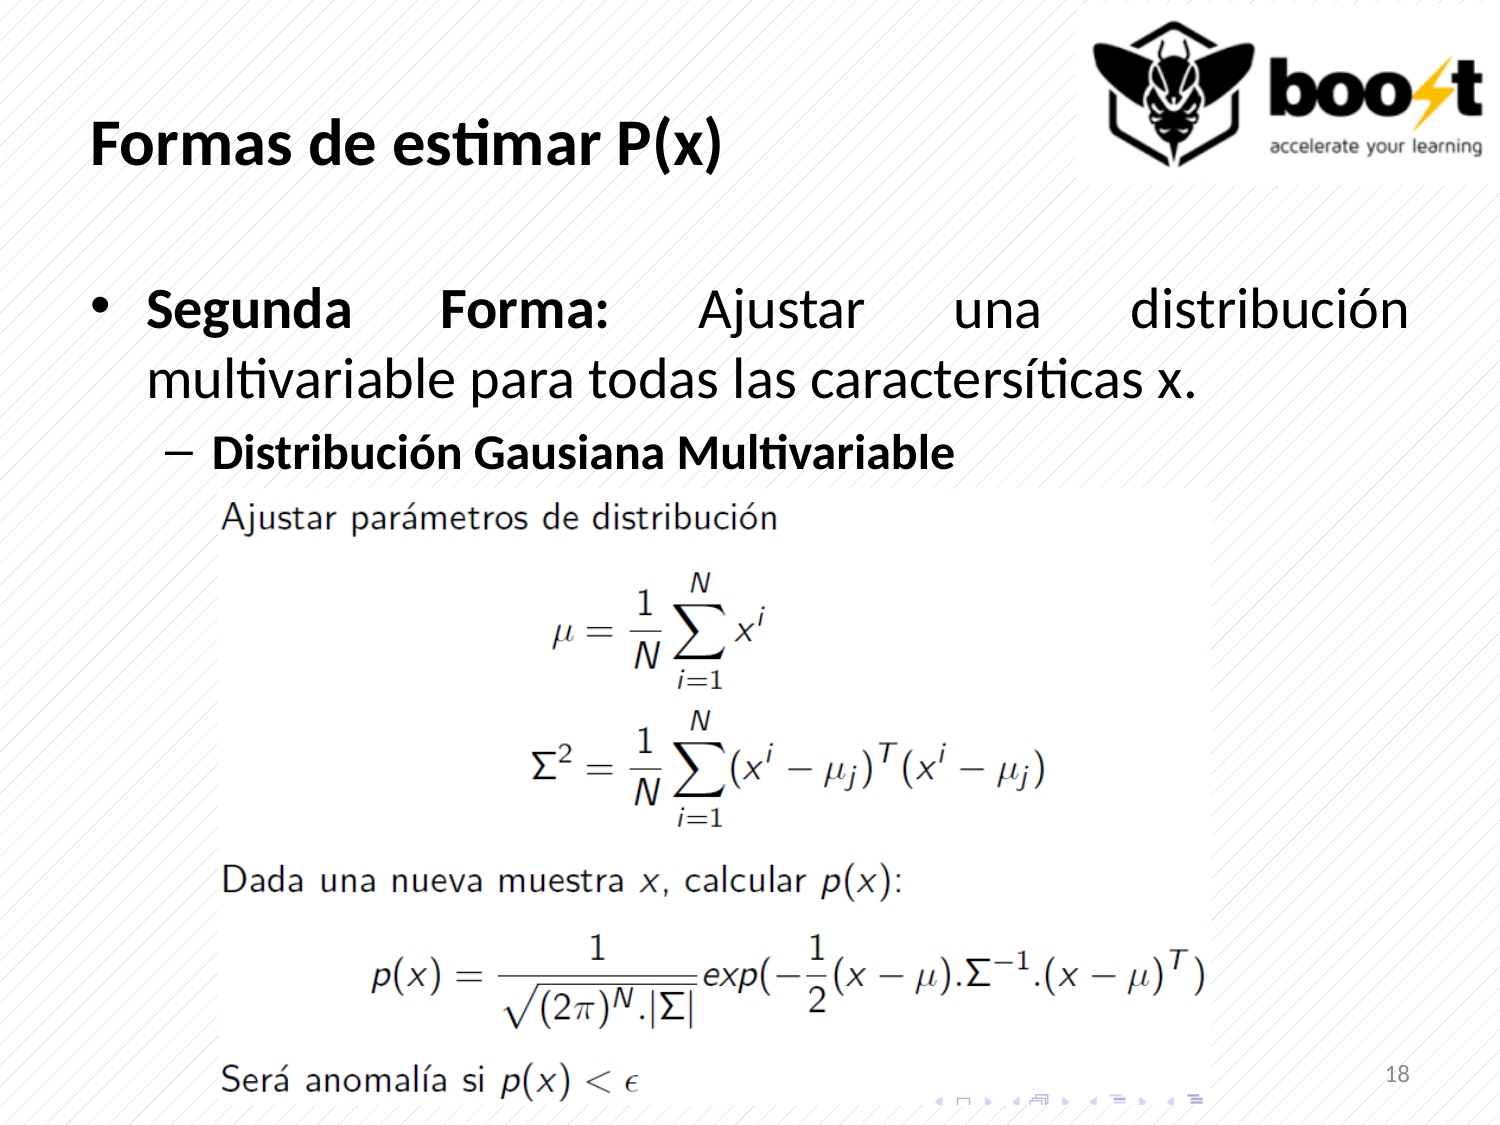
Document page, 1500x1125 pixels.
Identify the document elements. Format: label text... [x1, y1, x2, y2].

list Segunda Forma: Ajustar una distribución multivariable para todas las caractersíticas x. Distribución Gausiana Multivariable [75, 262, 1425, 1005]
slide_number 18 [1216, 1042, 1425, 1103]
picture [218, 488, 1211, 1105]
title Formas de estimar P(x) [75, 45, 1425, 233]
picture [1076, 4, 1500, 185]
